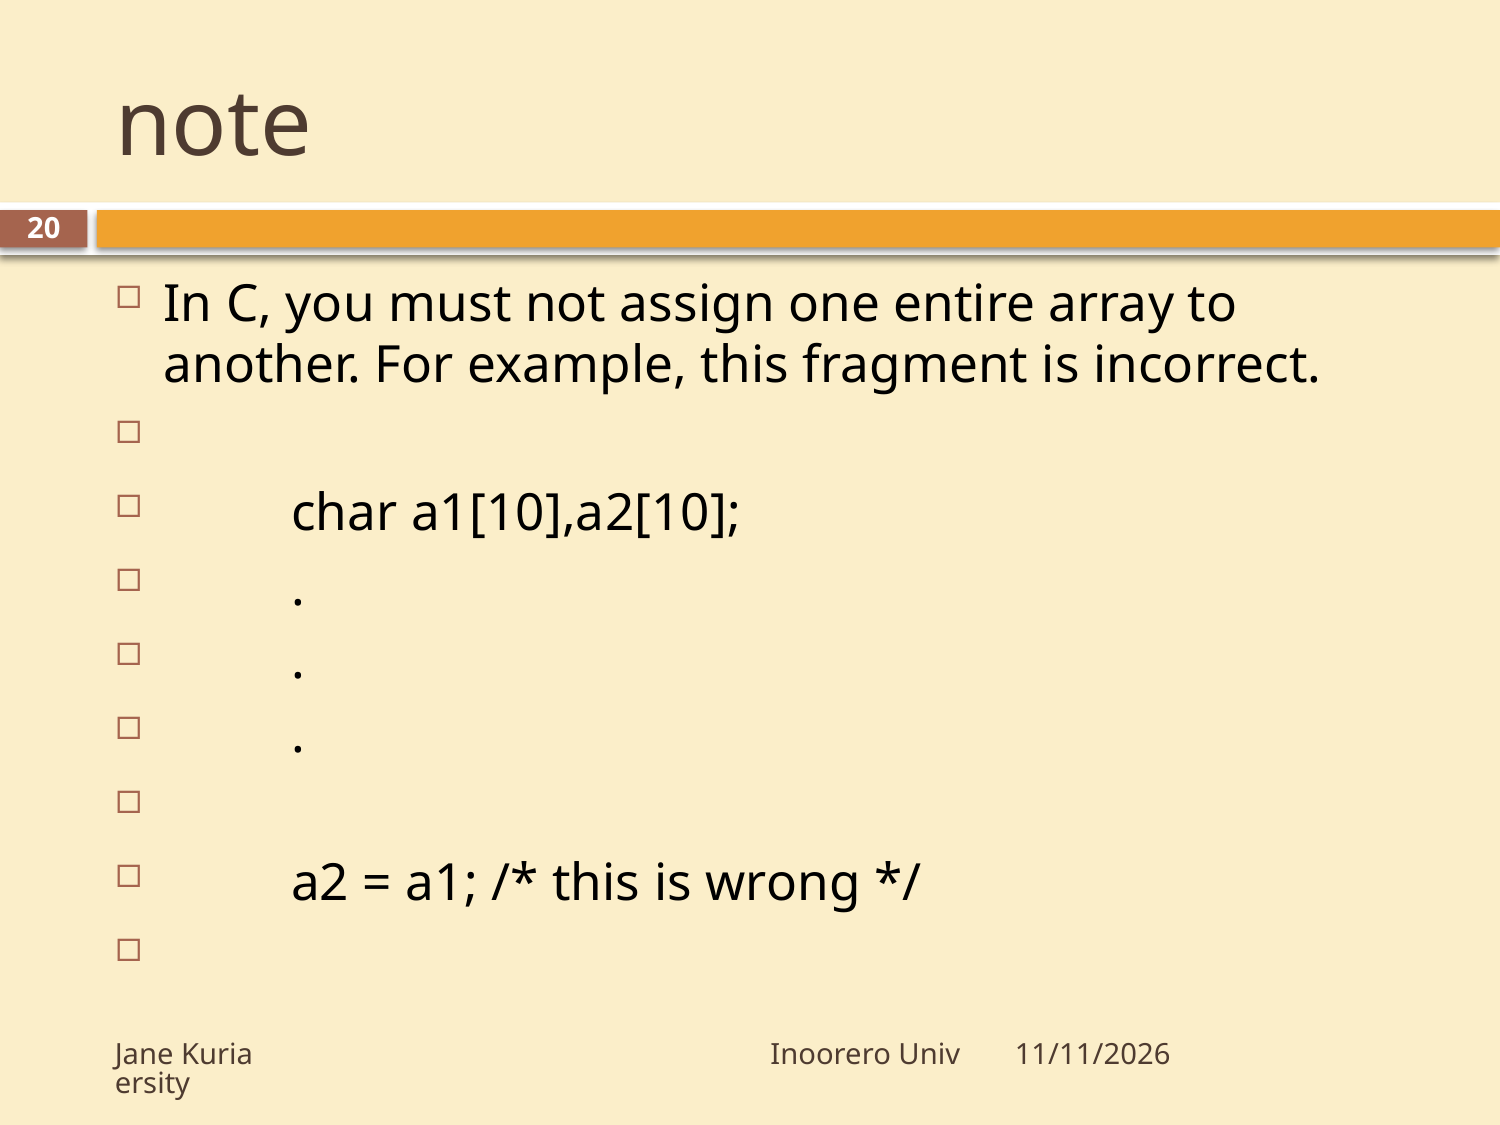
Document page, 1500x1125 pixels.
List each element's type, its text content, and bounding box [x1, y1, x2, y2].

title note [100, 37, 1438, 200]
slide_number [999, 1025, 1438, 1085]
list In C, you must not assign one entire array to another. For example, this fragment is incorrect. char a1[10],a2[10]; . . . a2 = a1; /* this is wrong */ [100, 262, 1438, 1000]
footer Jane Kuria Inoorero University [99, 1024, 990, 1085]
slide_number 20 [0, 208, 88, 249]
